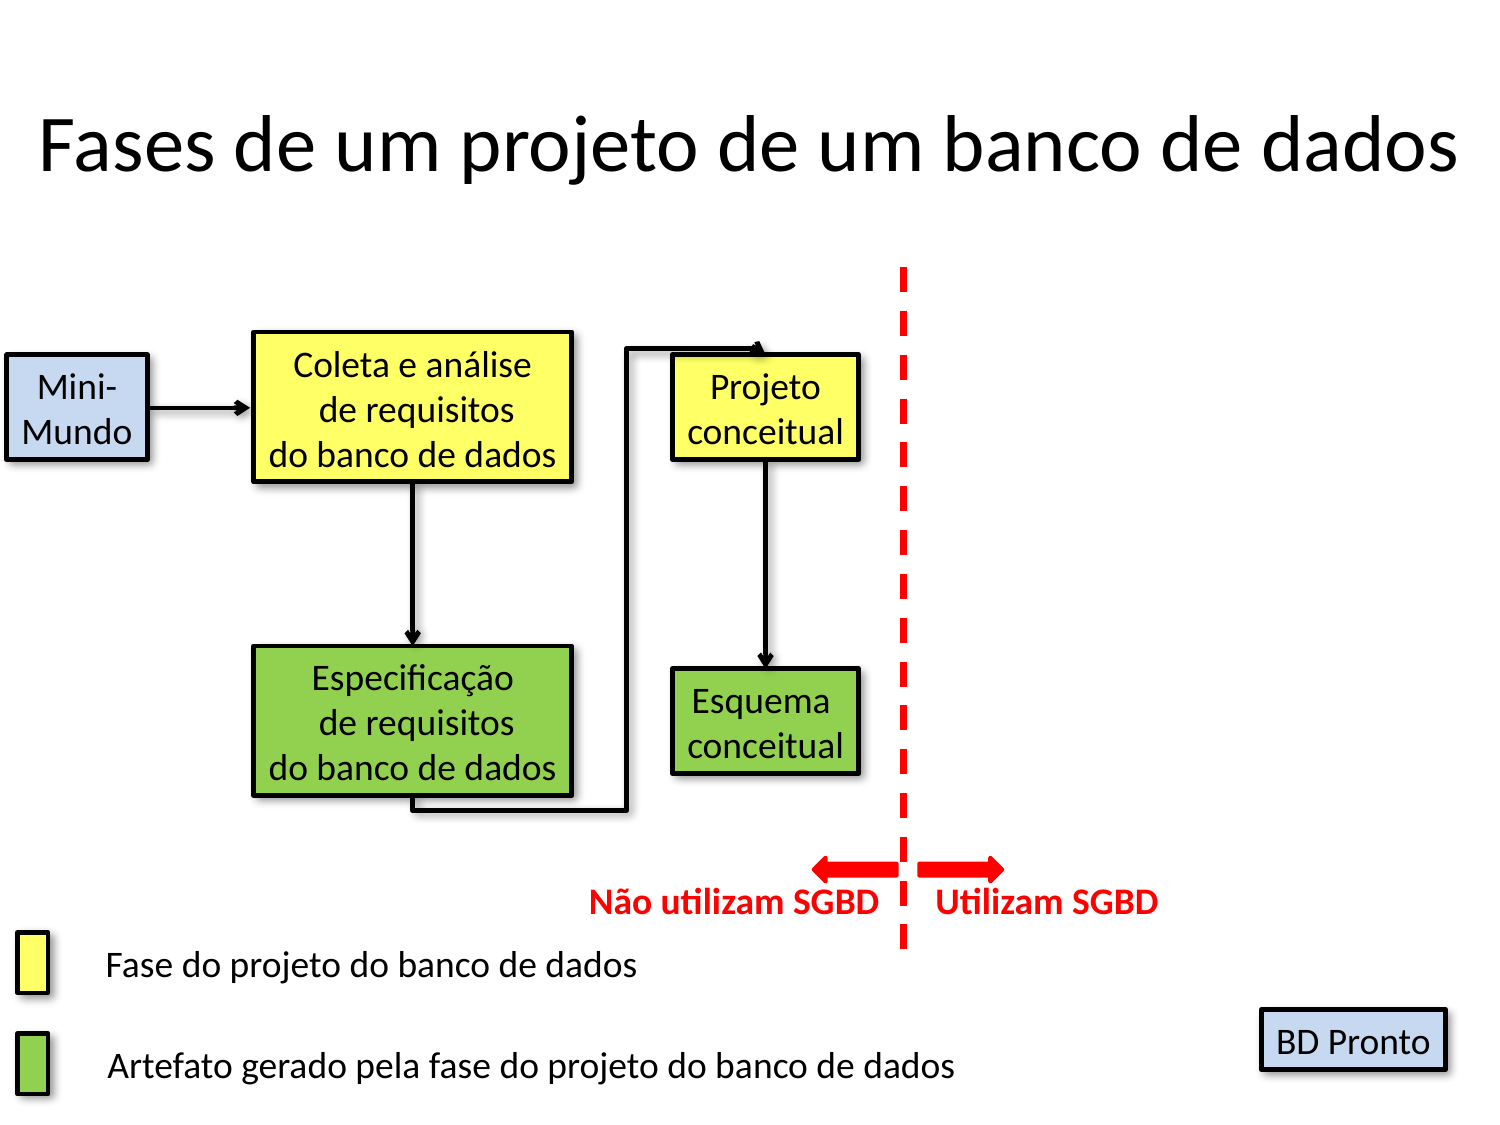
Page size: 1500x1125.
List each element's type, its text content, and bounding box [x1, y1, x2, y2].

text_box [17, 1033, 48, 1094]
text_box [811, 855, 899, 884]
text_box Não utilizam SGBD [574, 869, 895, 930]
text_box Coleta e análise de requisitos do banco de dados [253, 332, 572, 482]
text_box Artefato gerado pela fase do projeto do banco de dados [92, 1033, 972, 1094]
text_box Esquema conceitual [672, 668, 859, 774]
text_box Especificação de requisitos do banco de dados [253, 646, 572, 796]
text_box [367, 399, 811, 753]
text_box Fase do projeto do banco de dados [90, 932, 654, 993]
text_box Utilizam SGBD [920, 869, 1174, 930]
title Fases de um projeto de um banco de dados [0, 45, 1500, 233]
text_box [917, 855, 1005, 884]
text_box BD Pronto [1261, 1009, 1446, 1070]
text_box Mini- Mundo [6, 354, 148, 460]
text_box Projeto conceitual [672, 354, 859, 460]
text_box [17, 932, 48, 993]
